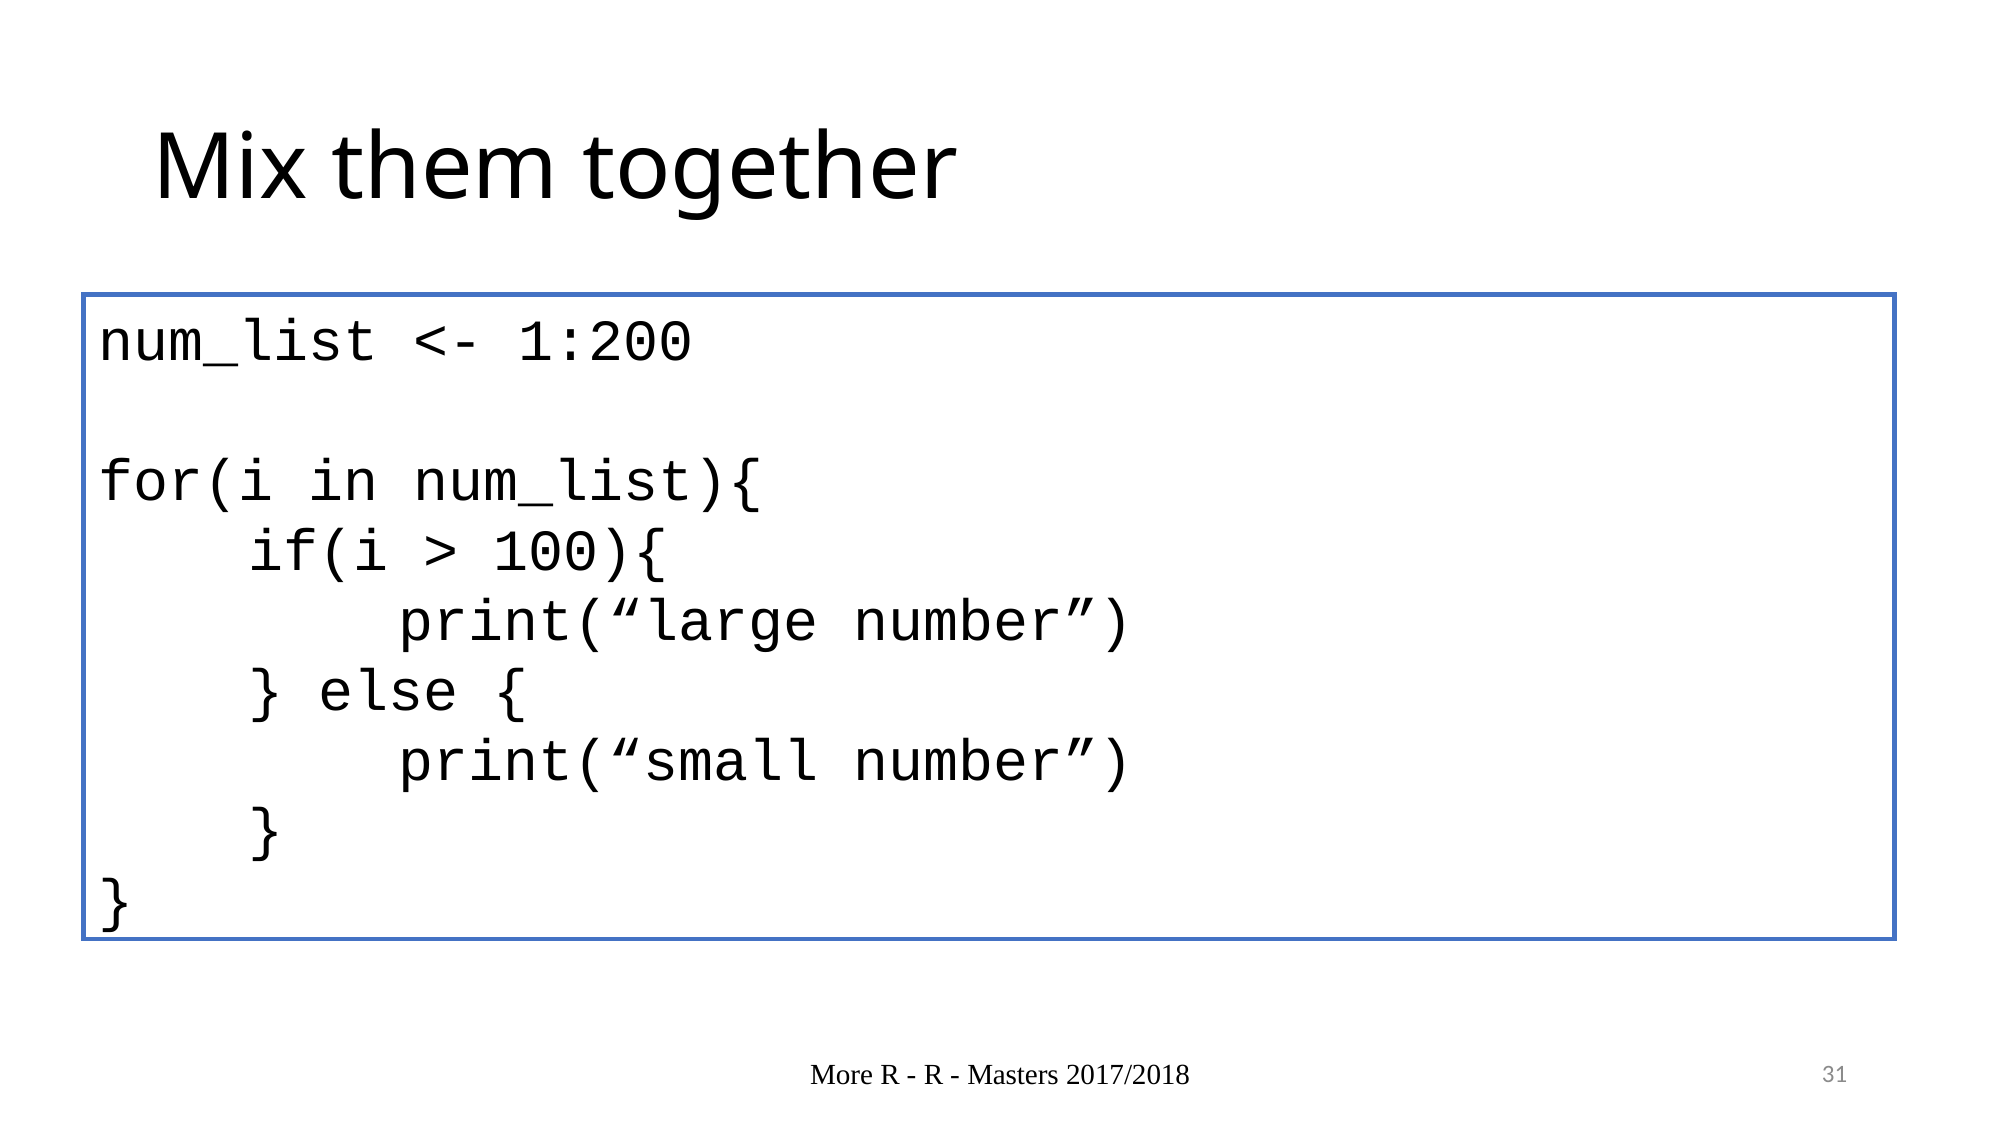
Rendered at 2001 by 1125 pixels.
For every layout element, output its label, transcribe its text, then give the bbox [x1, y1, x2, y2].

footer More R - R - Masters 2017/2018 [662, 1042, 1338, 1103]
title Mix them together [137, 59, 1863, 278]
slide_number 31 [1412, 1042, 1863, 1103]
text_box num_list <- 1:200 for(i in num_list){ if(i > 100){ print(“large number”) } else { print(“small number”) } } [83, 293, 1895, 940]
